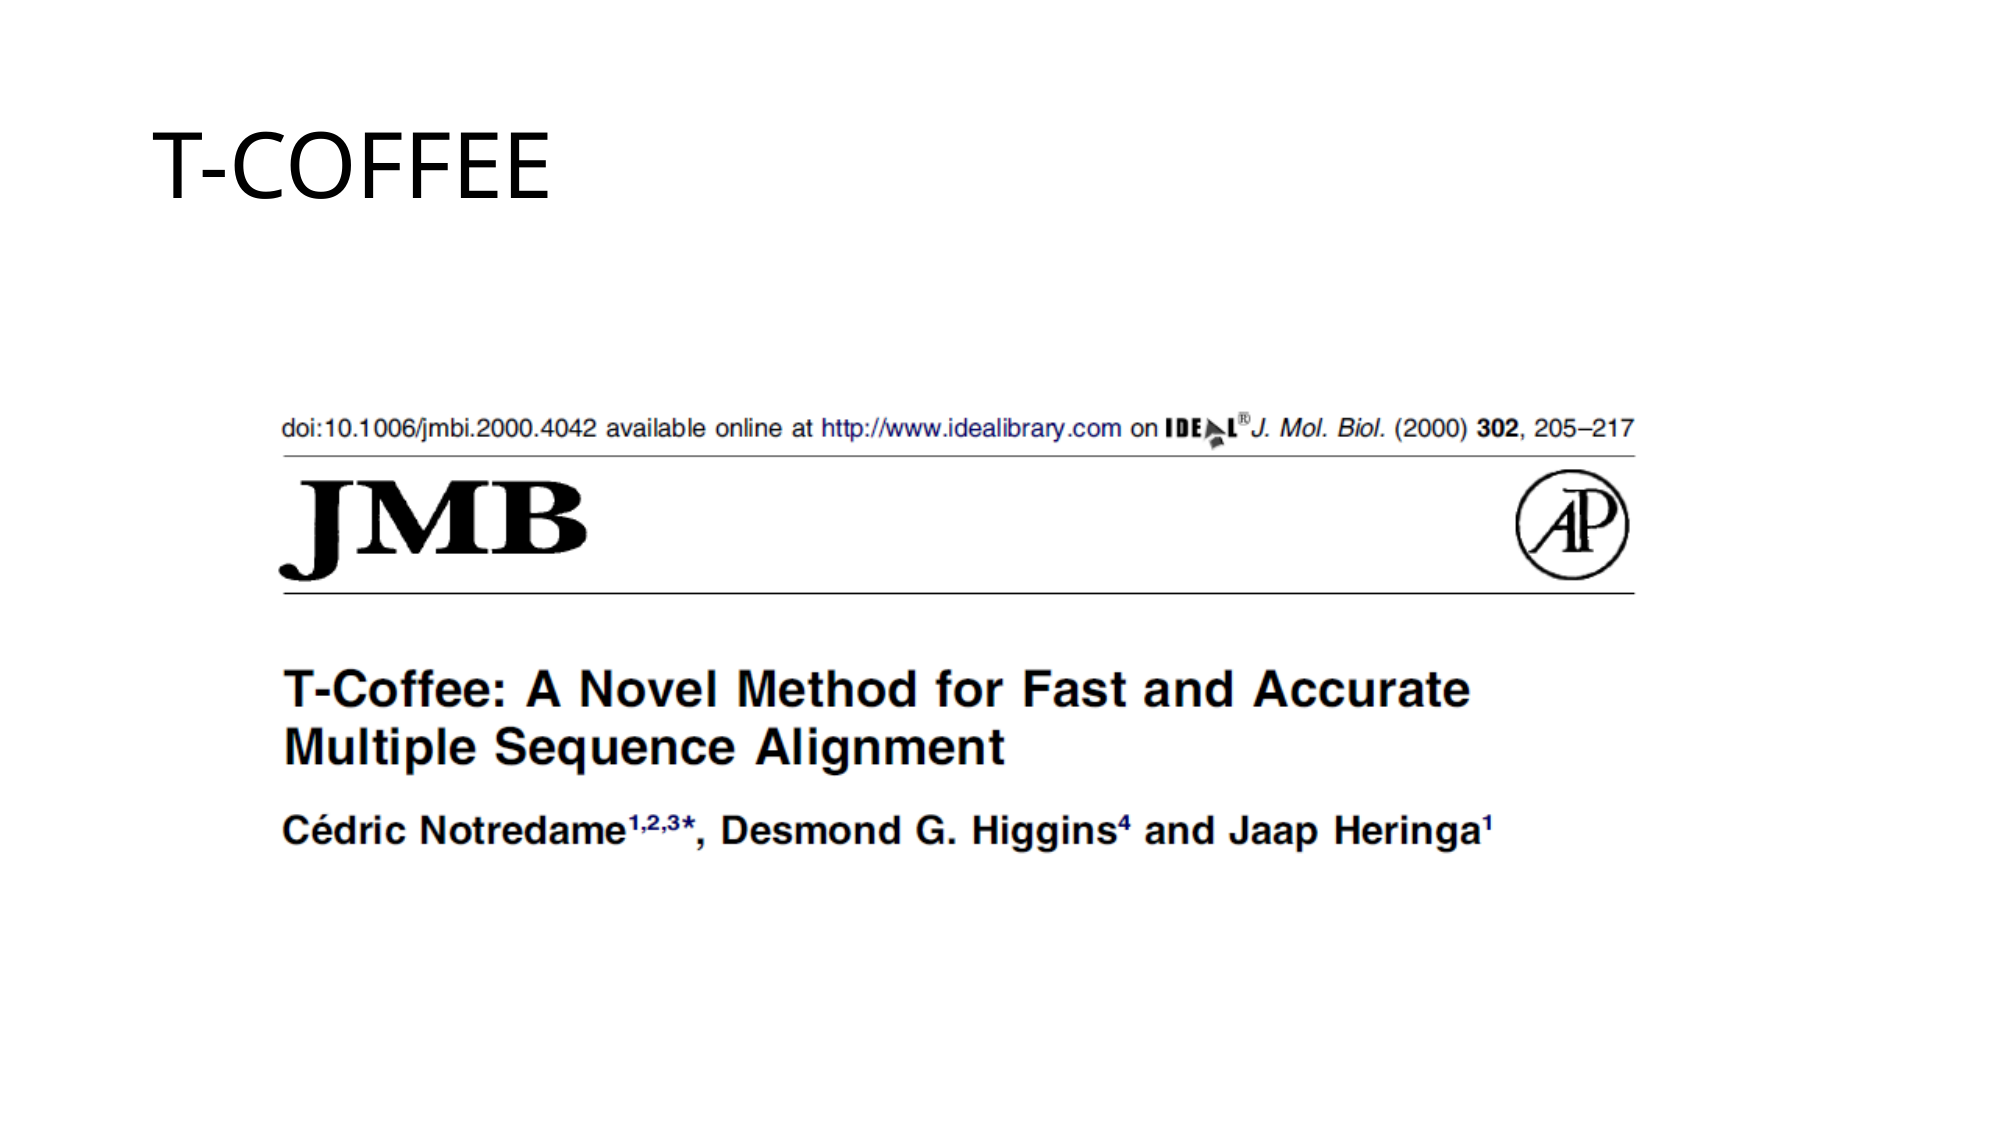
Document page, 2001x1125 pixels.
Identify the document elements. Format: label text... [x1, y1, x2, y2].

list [224, 401, 1672, 878]
title T-COFFEE [137, 59, 1863, 278]
